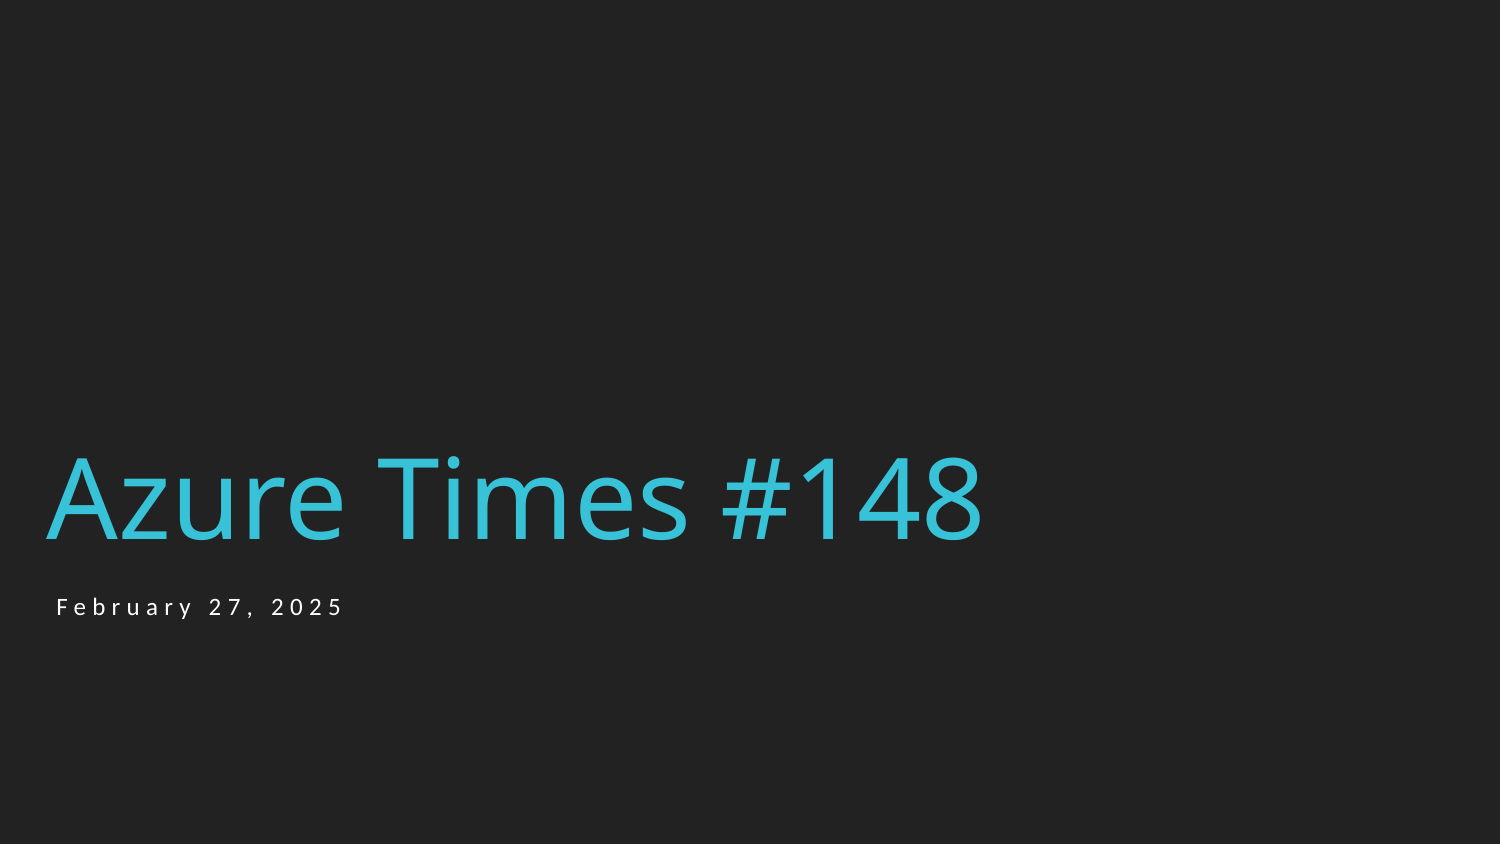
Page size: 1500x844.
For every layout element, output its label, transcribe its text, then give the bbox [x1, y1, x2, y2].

title Azure Times #148 [46, 196, 1434, 563]
list February 27, 2025 [56, 590, 1444, 619]
